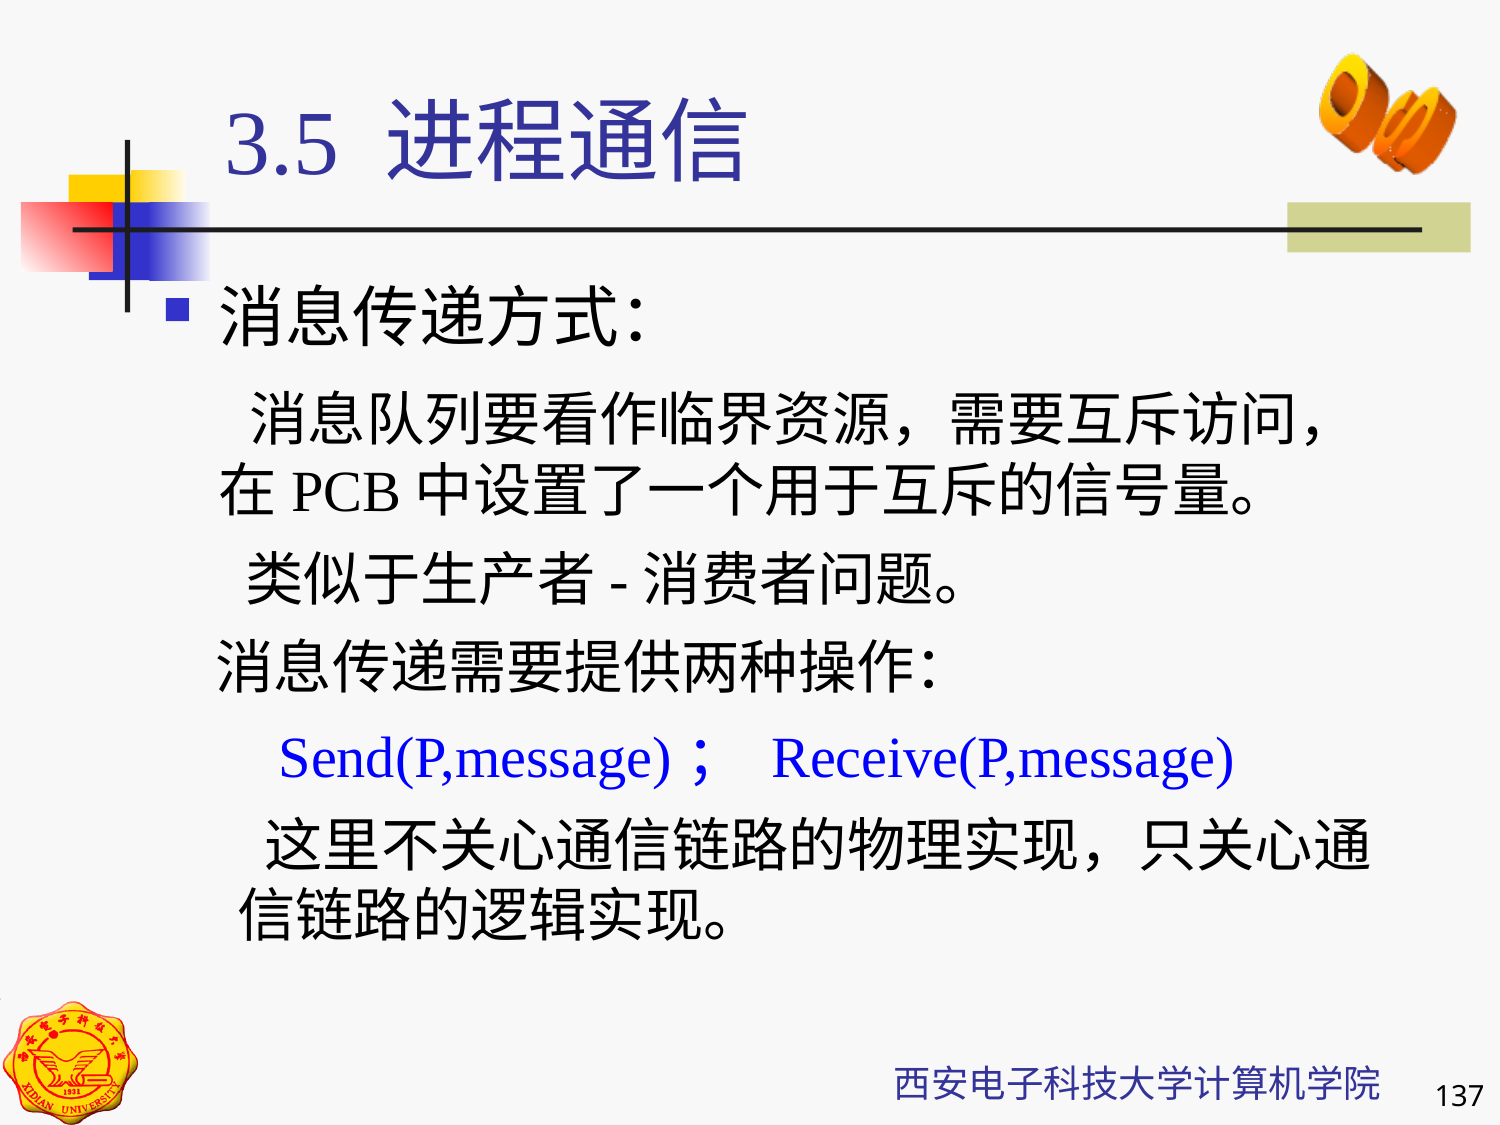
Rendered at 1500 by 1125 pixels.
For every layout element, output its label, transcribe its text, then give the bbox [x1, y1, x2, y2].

text_box 消息传递方式： 消息队列要看作临界资源，需要互斥访问，在PCB中设置了一个用于互斥的信号量。 类似于生产者-消费者问题。 消息传递需要提供两种操作： Send(P,message)； Receive(P,message) 这里不关心通信链路的物理实现，只关心通信链路的逻辑实现。 [147, 267, 1423, 1018]
text_box 3.5 进程通信 [209, 75, 1488, 200]
picture [0, 998, 138, 1125]
text_box [1187, 1049, 1500, 1125]
picture [1293, 36, 1465, 75]
